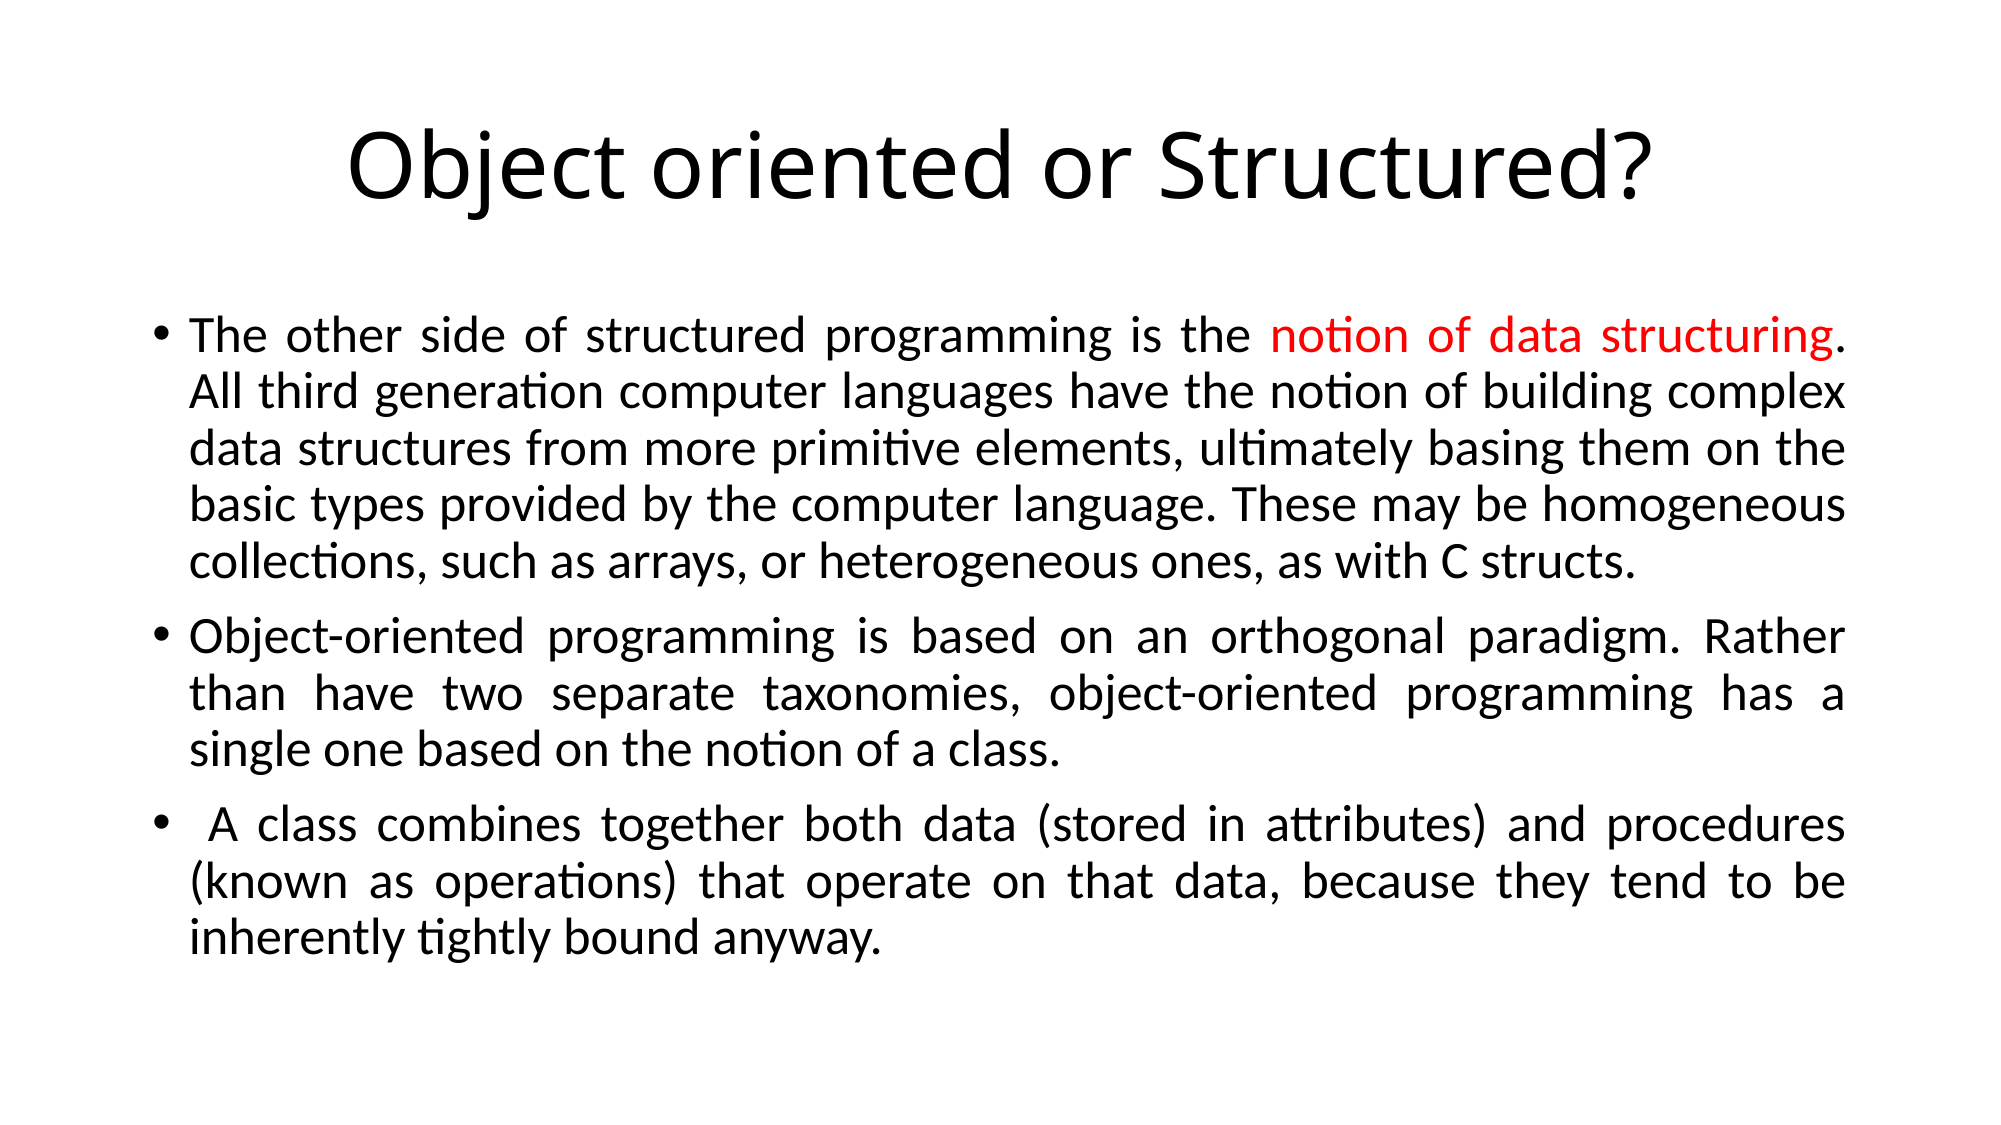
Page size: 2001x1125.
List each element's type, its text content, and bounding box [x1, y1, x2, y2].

list The other side of structured programming is the notion of data structuring. All third generation computer languages have the notion of building complex data structures from more primitive elements, ultimately basing them on the basic types provided by the computer language. These may be homogeneous collections, such as arrays, or heterogeneous ones, as with C structs. Object-oriented programming is based on an orthogonal paradigm. Rather than have two separate taxonomies, object-oriented programming has a single one based on the notion of a class. A class combines together both data (stored in attributes) and procedures (known as operations) that operate on that data, because they tend to be inherently tightly bound anyway. [137, 299, 1863, 1014]
title Object oriented or Structured? [137, 59, 1863, 278]
